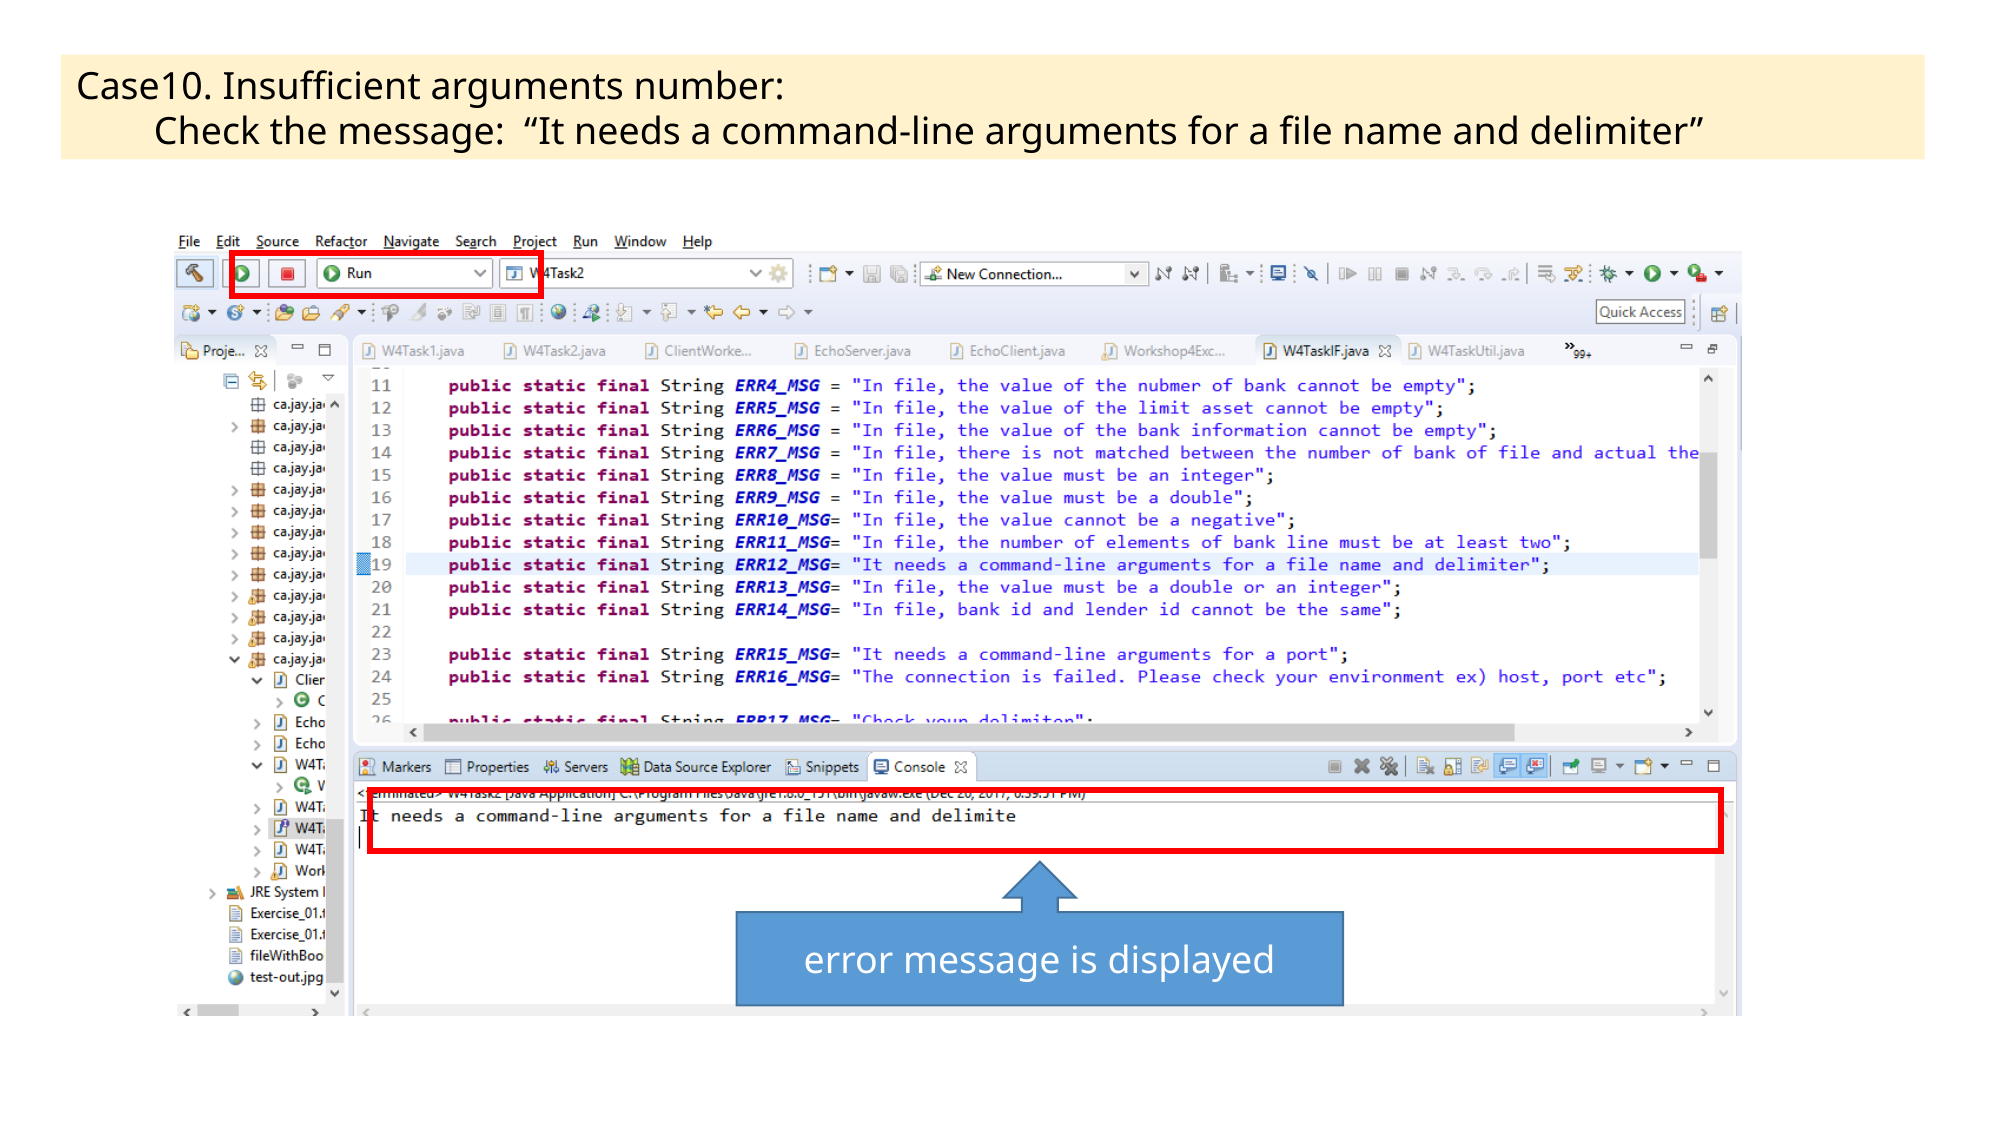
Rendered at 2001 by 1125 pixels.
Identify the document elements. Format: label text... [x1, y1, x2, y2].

picture [174, 231, 1742, 1016]
text_box Case10. Insufficient arguments number: Check the message: “It needs a command-line arguments for a file name and delimiter” [61, 54, 1925, 160]
